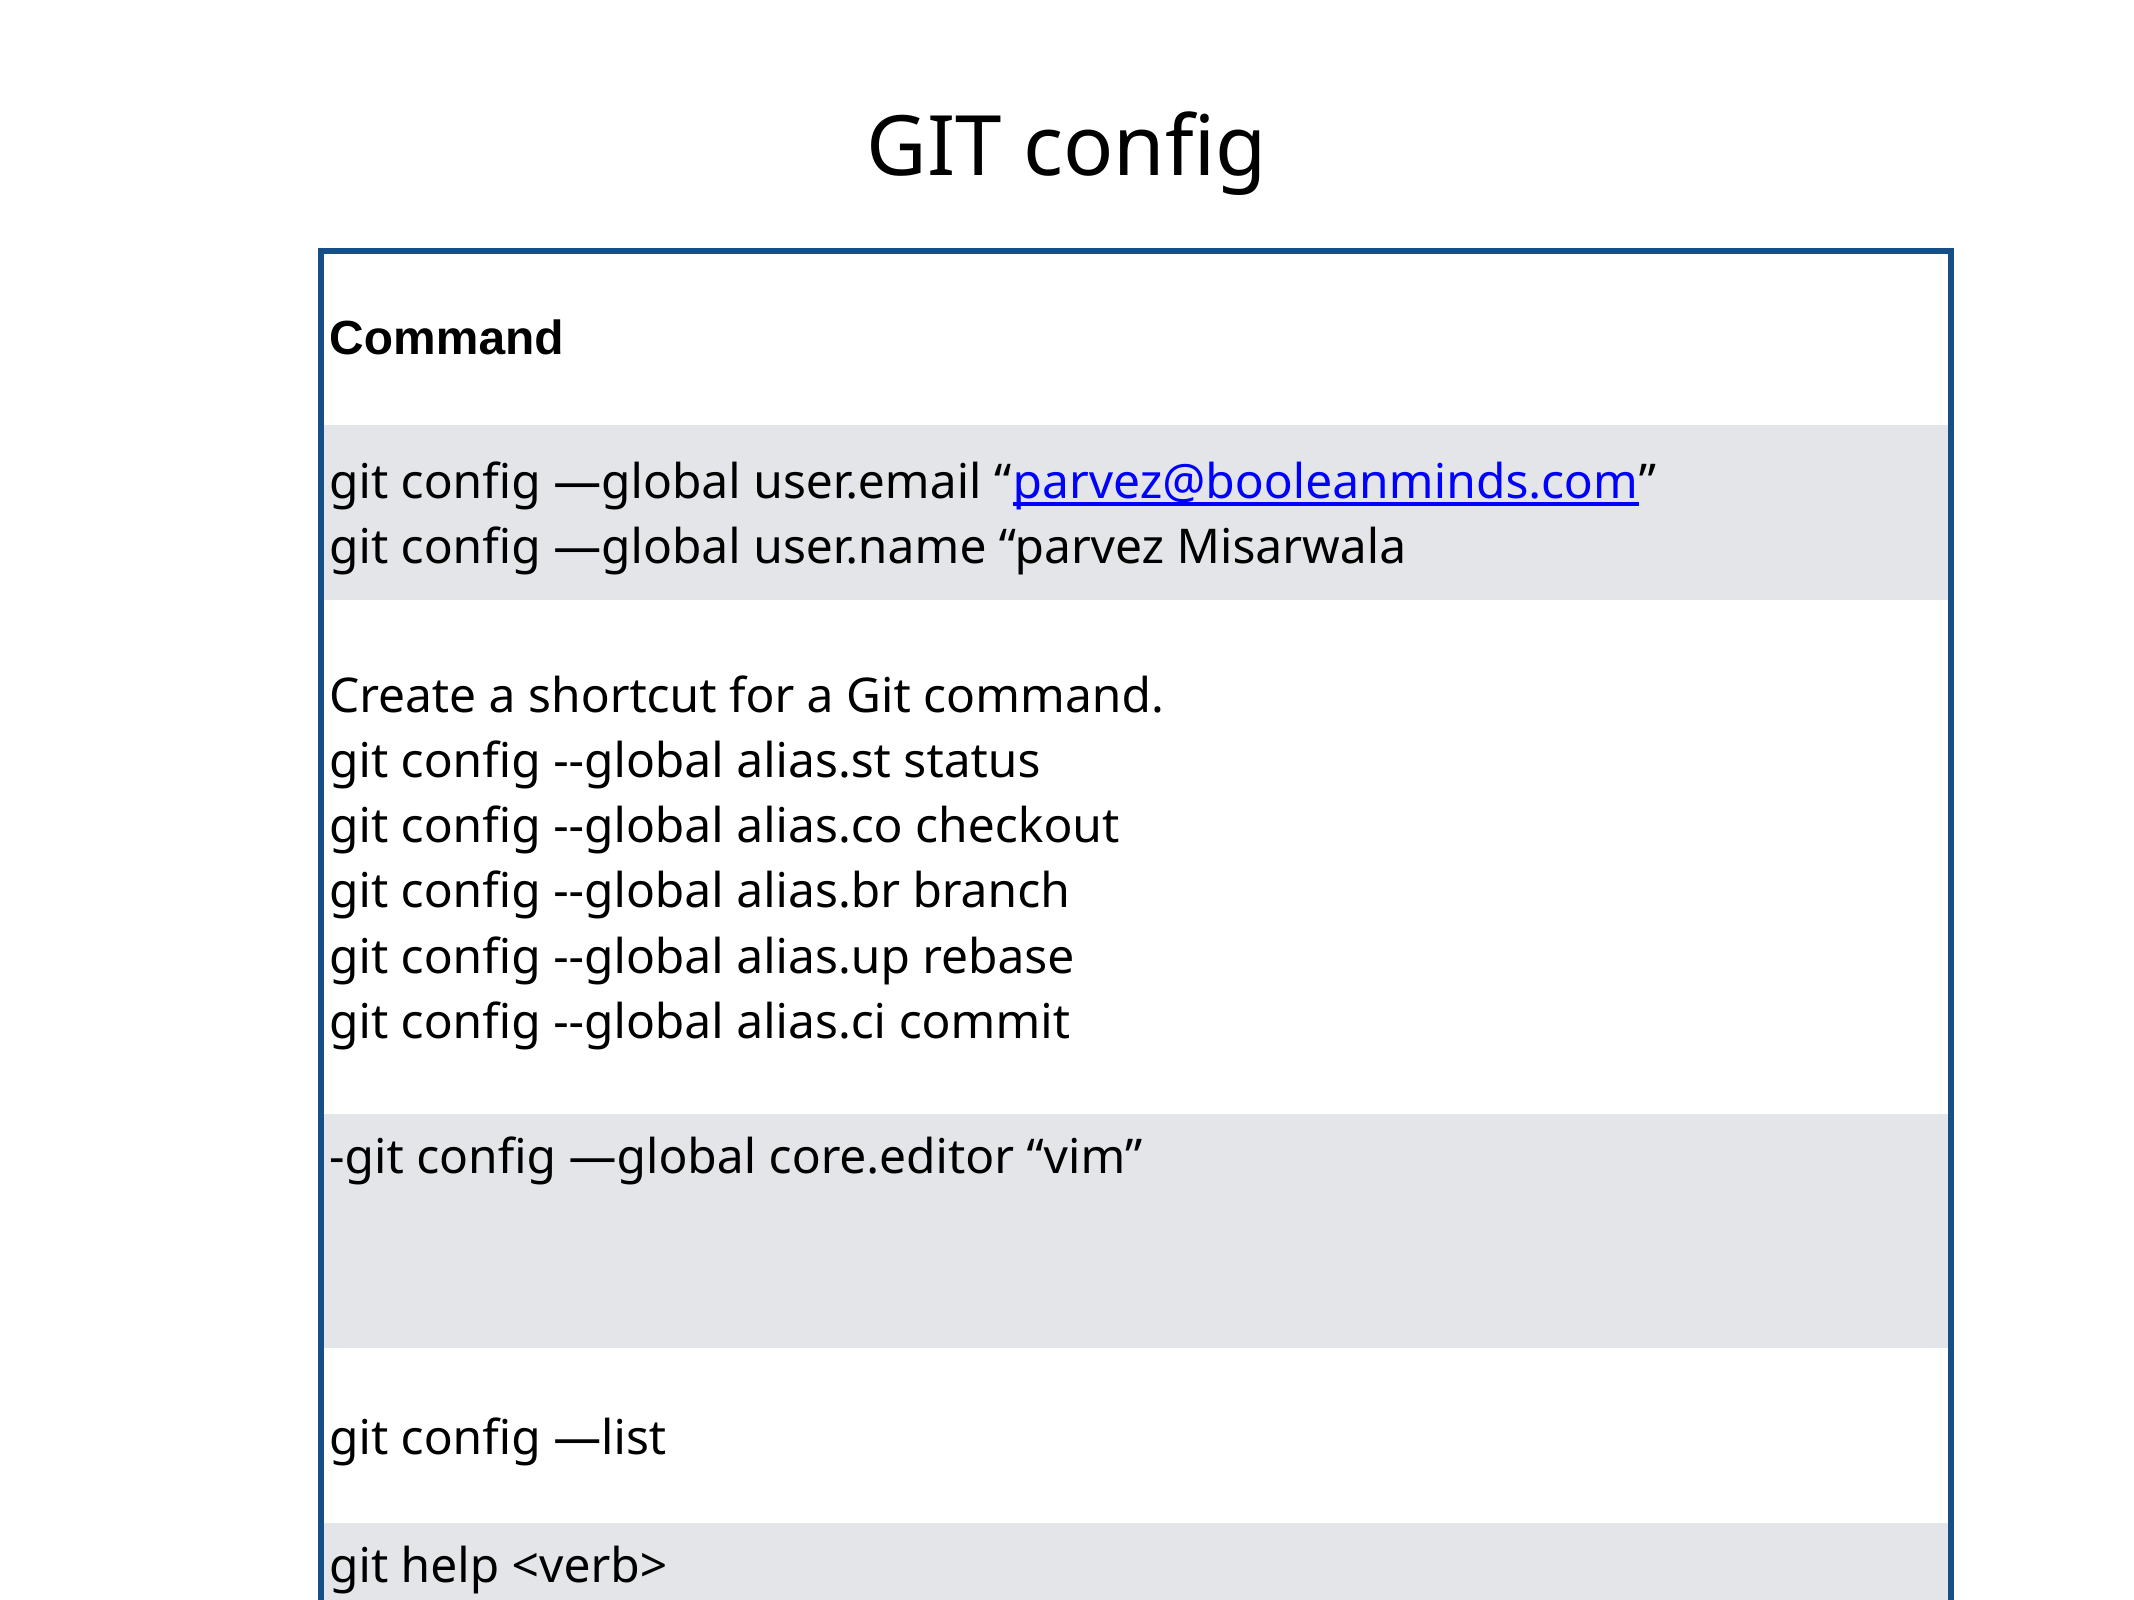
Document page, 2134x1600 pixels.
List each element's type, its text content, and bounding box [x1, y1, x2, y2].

table_cell git config —list [324, 1348, 1948, 1523]
table_cell Create a shortcut for a Git command. git config --global alias.st status git config --global alias.co checkout git config --global alias.br branch git config --global alias.up rebase git config --global alias.ci commit [324, 600, 1948, 1114]
table_cell git config —global user.email “parvez@booleanminds.com” git config —global user.name “parvez Misarwala [324, 425, 1948, 600]
title GIT config [155, 33, 1978, 251]
table_cell -git config —global core.editor “vim” [324, 1114, 1948, 1348]
table_cell git help <verb> git <verb> help man git-<verb> [324, 1523, 1948, 1600]
table_header Command [324, 254, 1948, 425]
